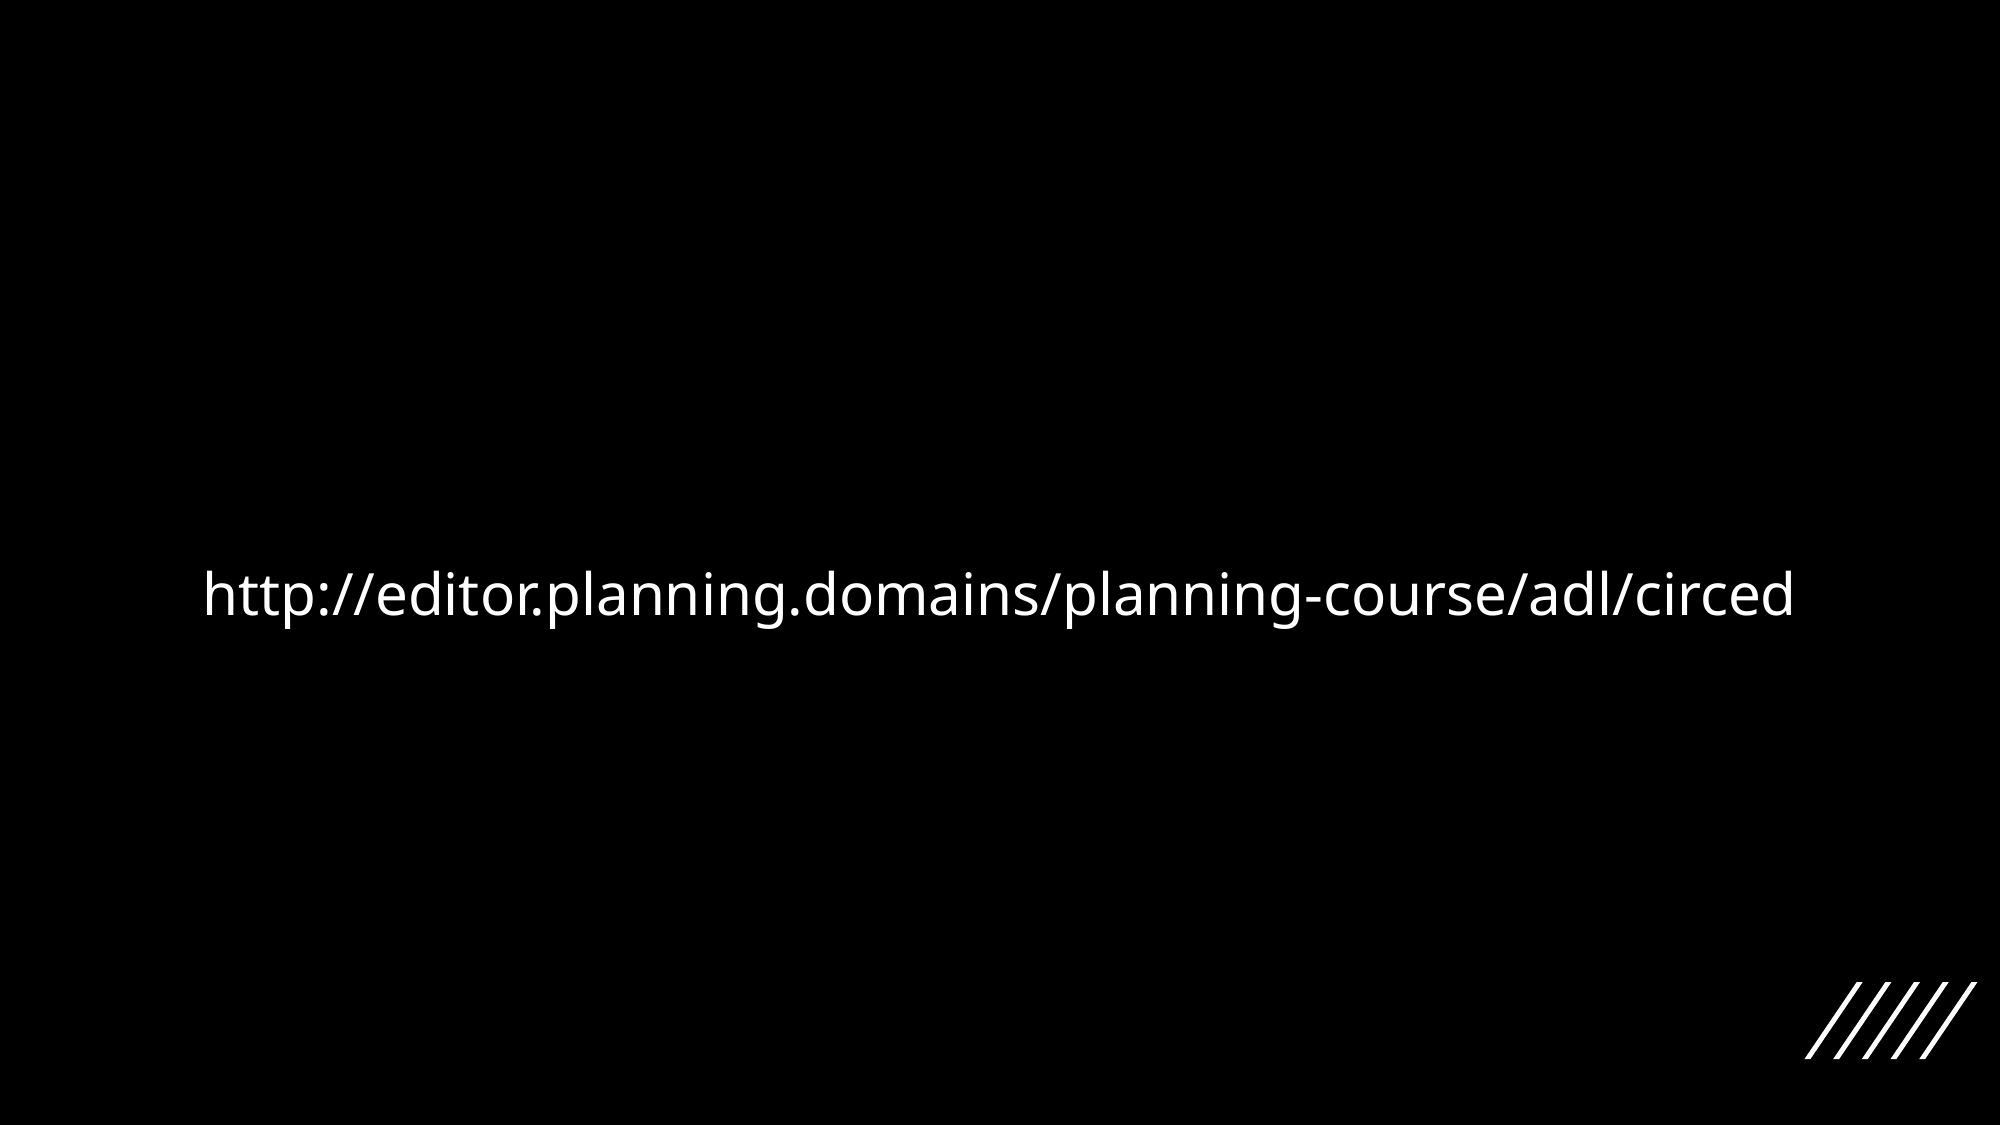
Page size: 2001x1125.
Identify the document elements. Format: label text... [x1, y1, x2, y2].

list http://editor.planning.domains/planning-course/adl/circed [137, 299, 1863, 1014]
